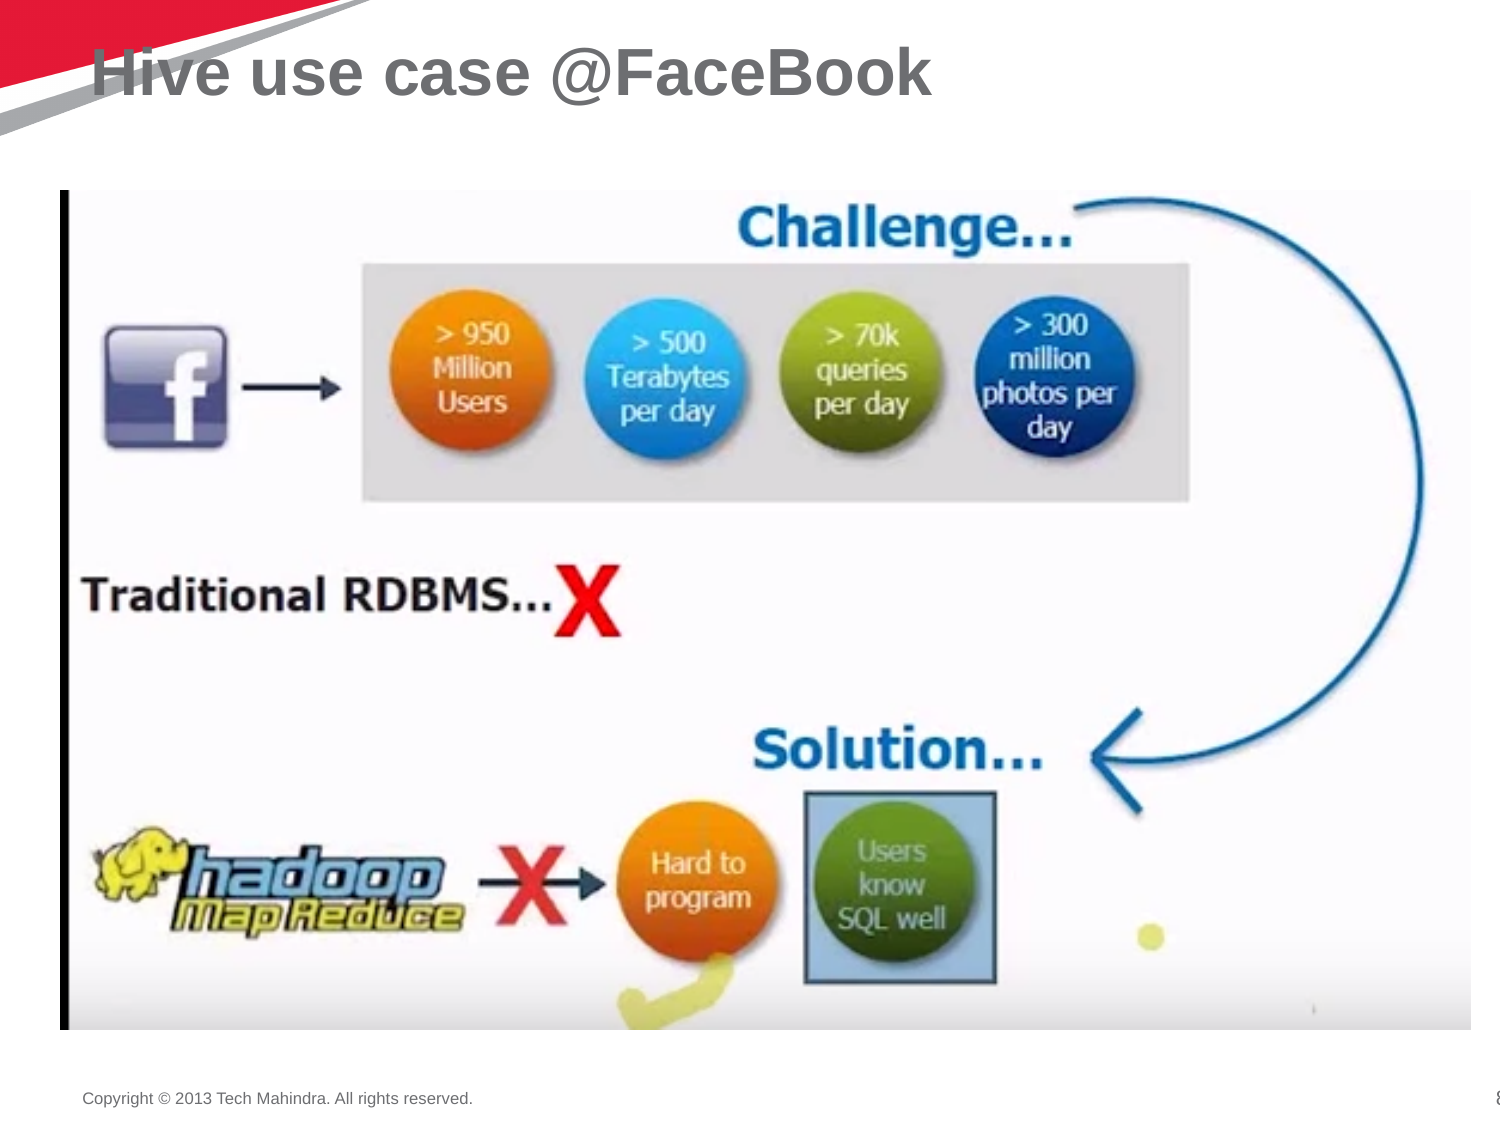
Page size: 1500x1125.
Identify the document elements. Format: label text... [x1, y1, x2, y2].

picture [0, 0, 373, 136]
picture [59, 190, 1471, 1031]
title Hive use case @FaceBook [90, 28, 1441, 110]
